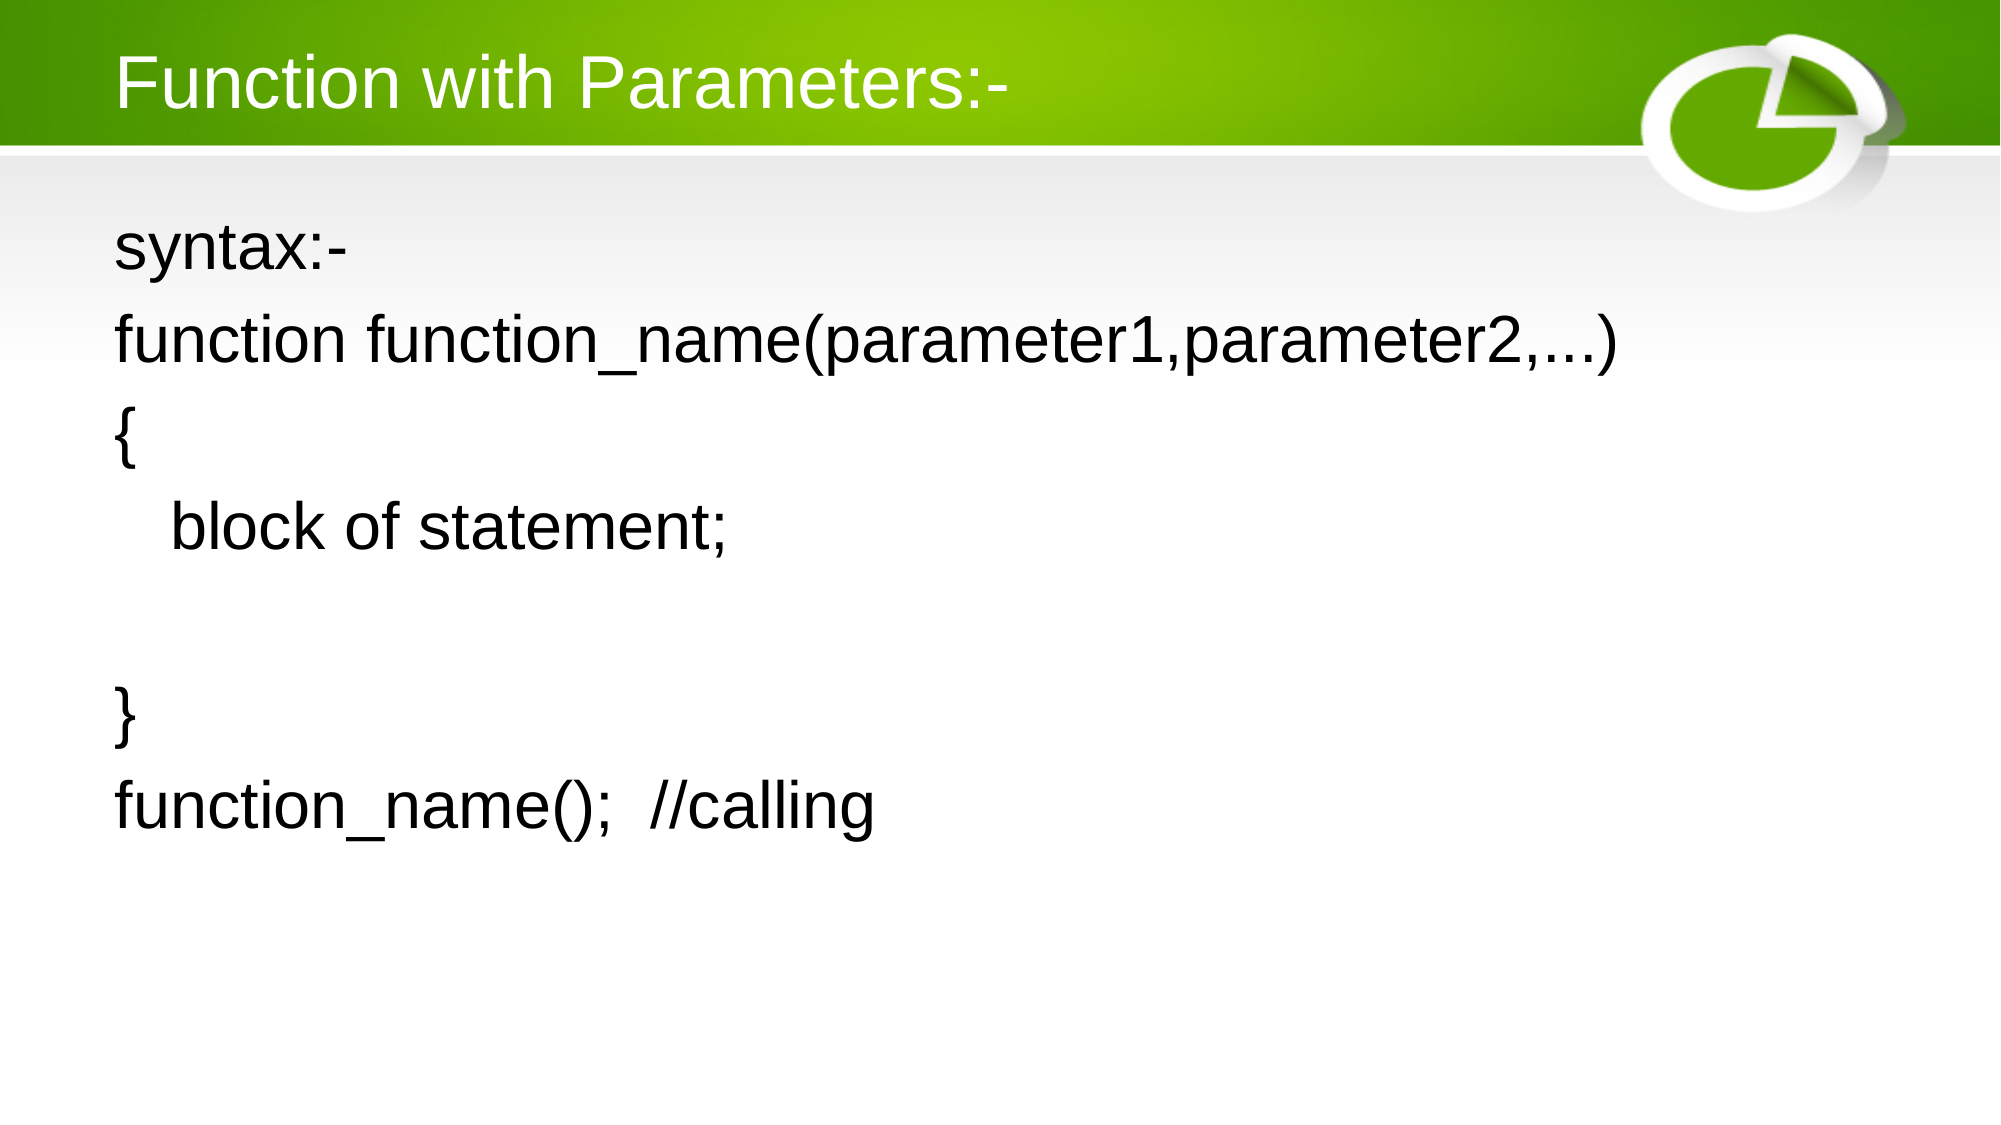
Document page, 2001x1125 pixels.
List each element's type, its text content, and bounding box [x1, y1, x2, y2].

picture [0, 0, 2001, 1125]
title Function with Parameters:- [99, 30, 1901, 127]
list syntax:- function function_name(parameter1,parameter2,...) { block of statement; } function_name(); //calling [99, 194, 1868, 1092]
